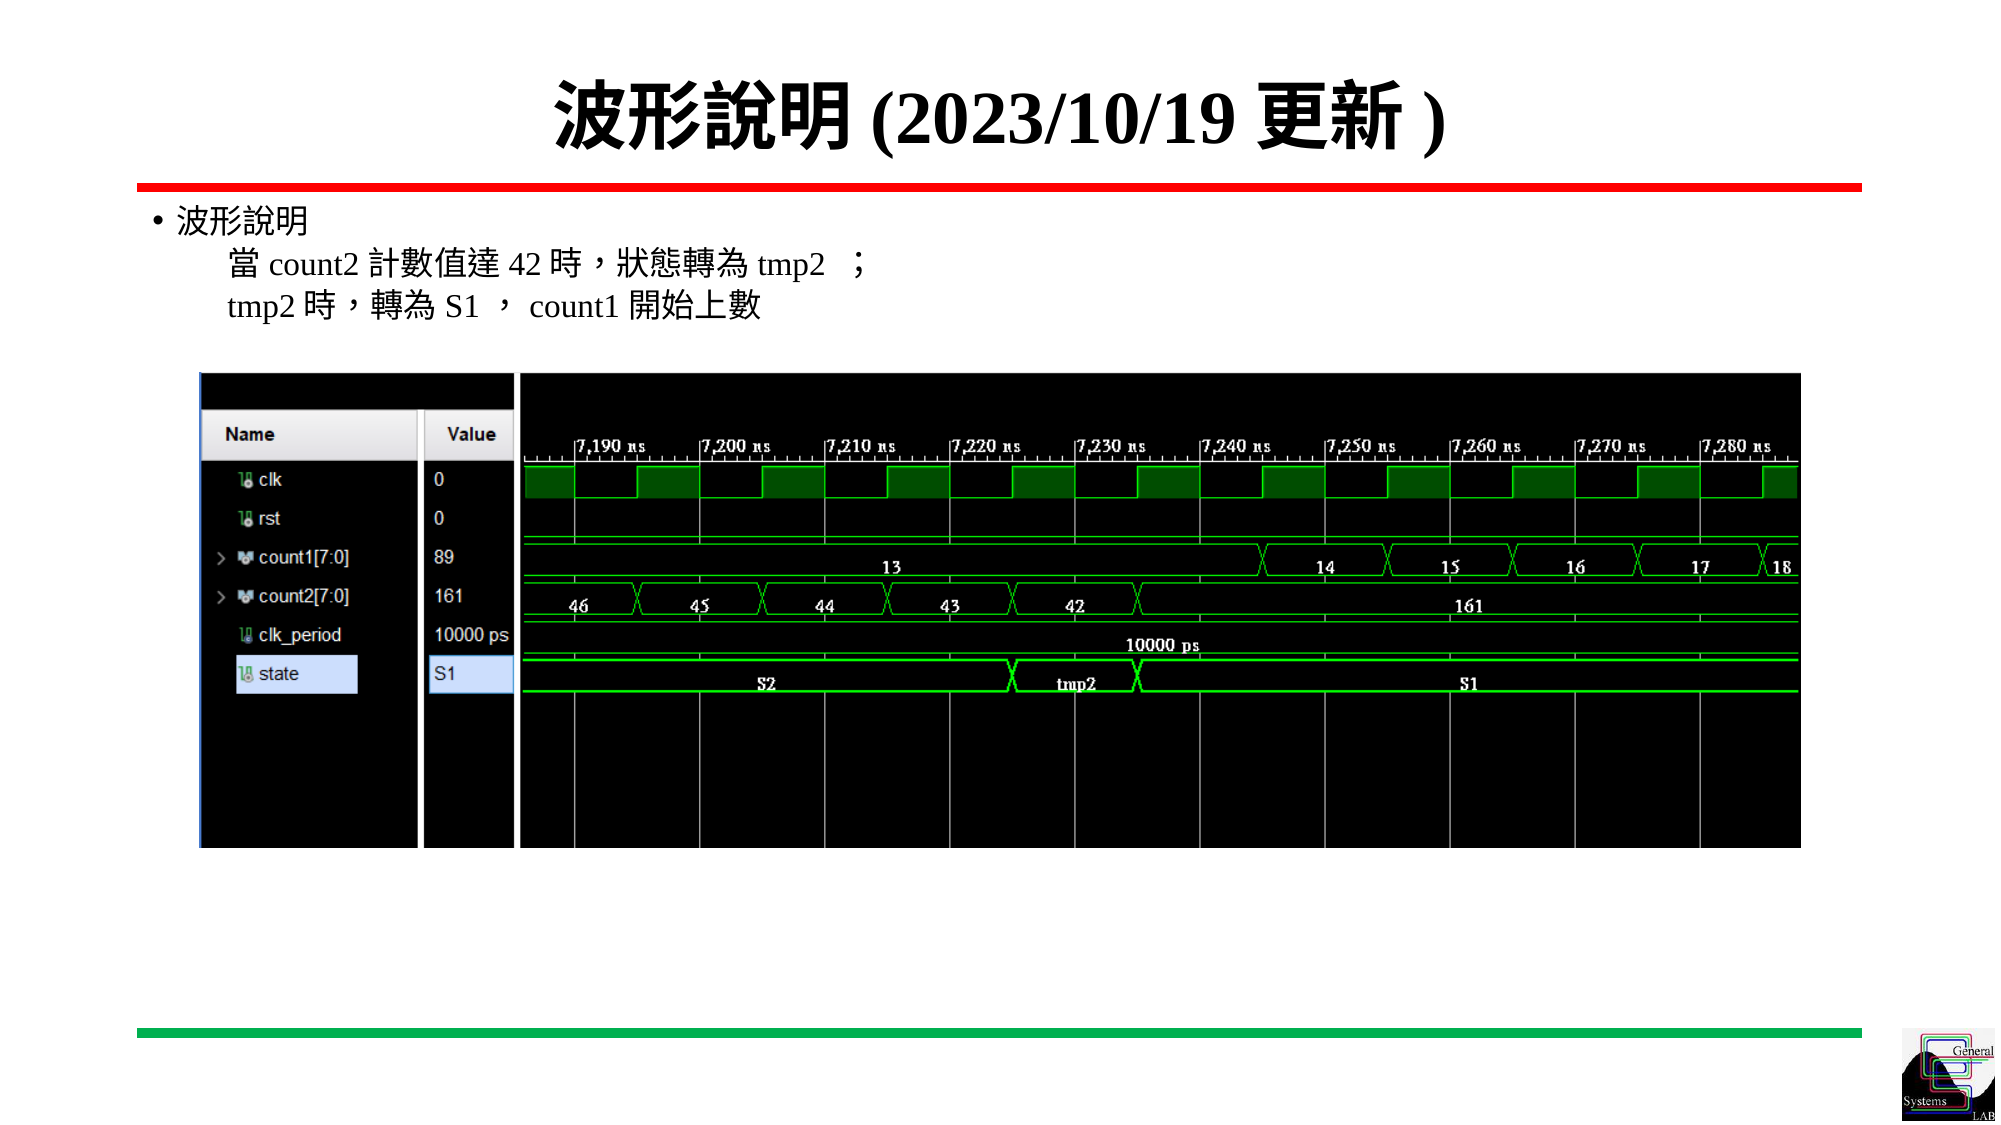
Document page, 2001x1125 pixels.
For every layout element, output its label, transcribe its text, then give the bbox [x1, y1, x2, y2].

picture [1902, 1028, 1995, 1121]
picture [199, 372, 1801, 848]
list 波形說明 當count2計數值達42時，狀態轉為tmp2 ； tmp2時，轉為S1，count1開始上數 [137, 197, 1863, 1024]
title 波形說明(2023/10/19更新) [137, 59, 1863, 178]
